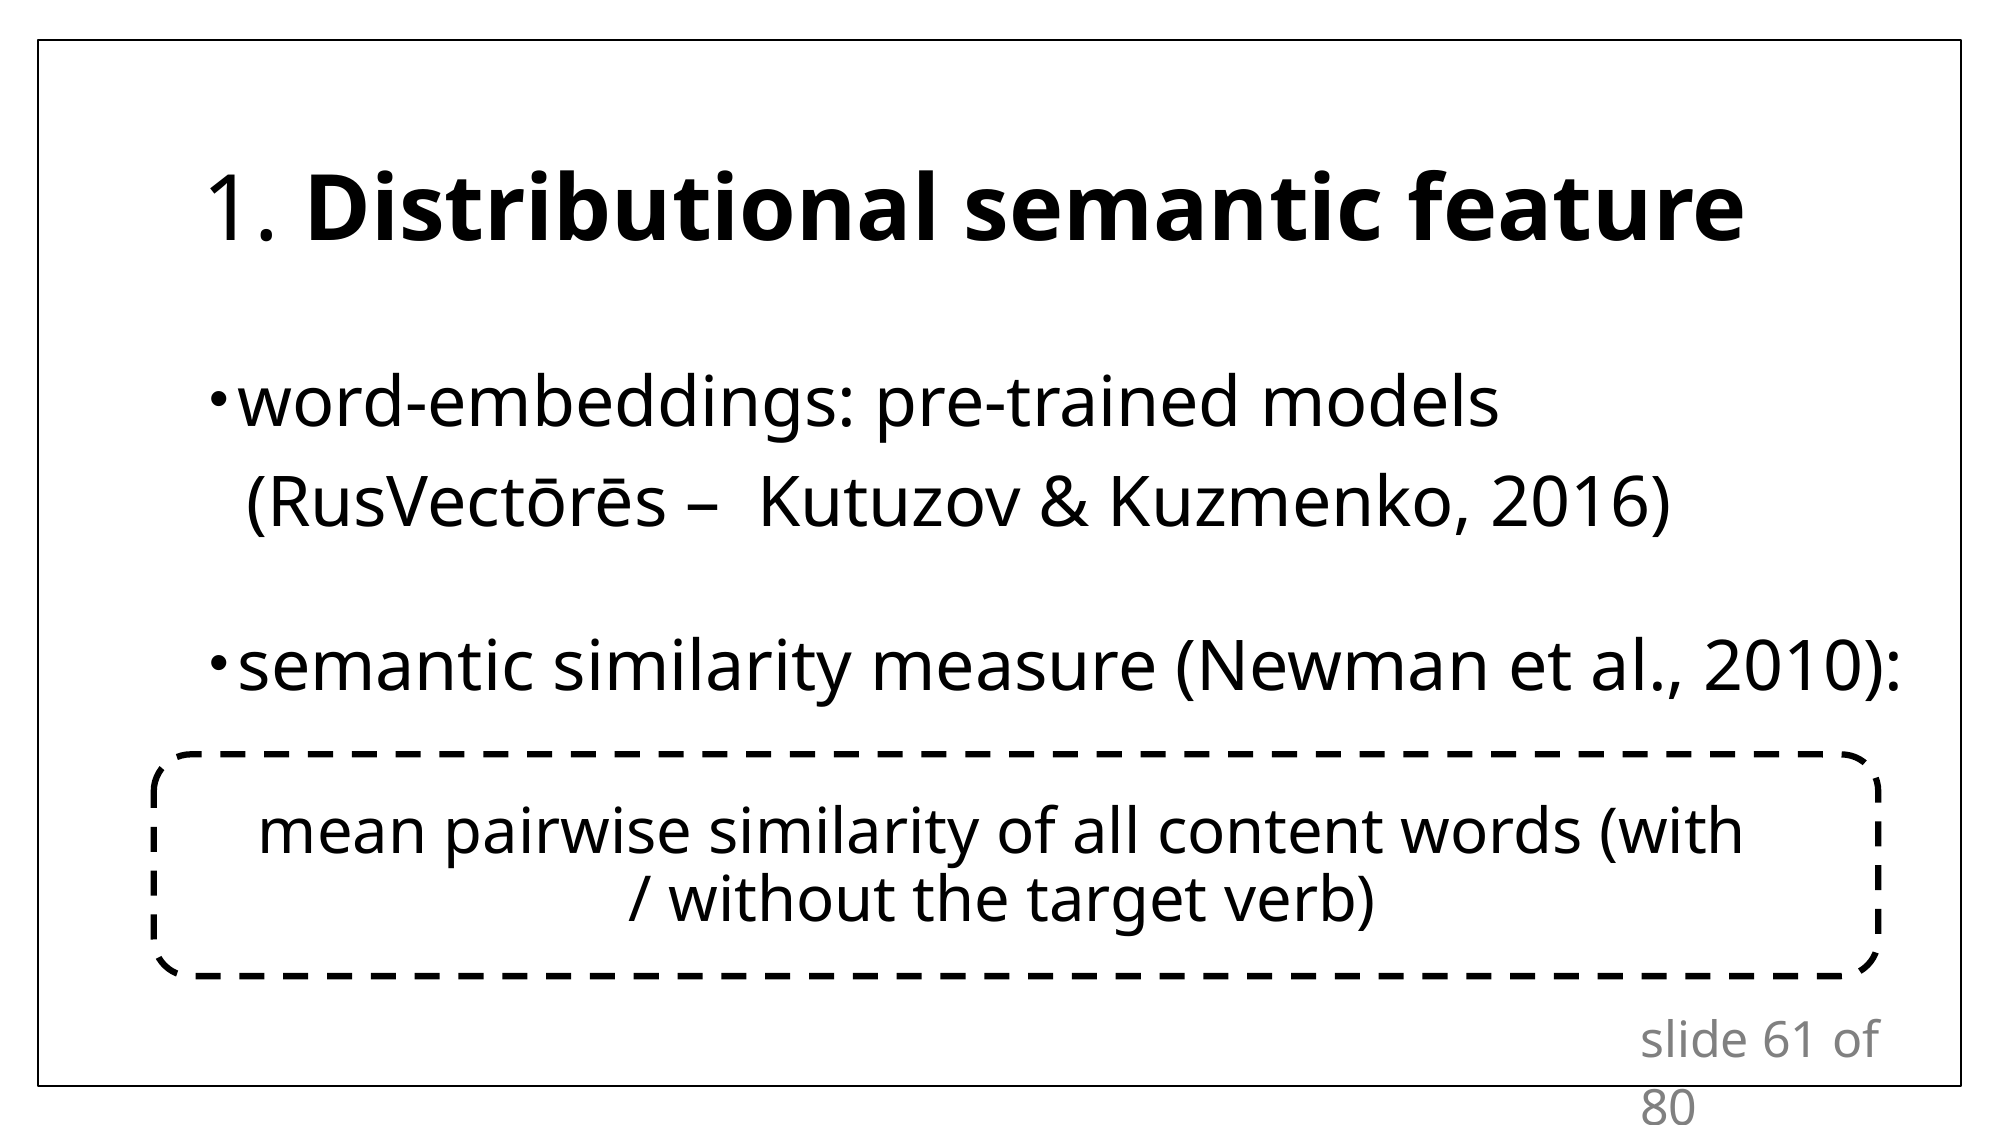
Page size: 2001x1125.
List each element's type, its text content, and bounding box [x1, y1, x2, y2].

text_box mean pairwise similarity of all content words (with / without the target verb) [230, 791, 1770, 944]
title 1. Distributional semantic feature [187, 99, 1808, 323]
text_box [152, 752, 1880, 978]
list word‑embeddings: pre-trained models (RusVectōrēs – Kutuzov & Kuzmenko, 2016) semantic similarity measure (Newman et al., 2010): [187, 331, 1924, 722]
